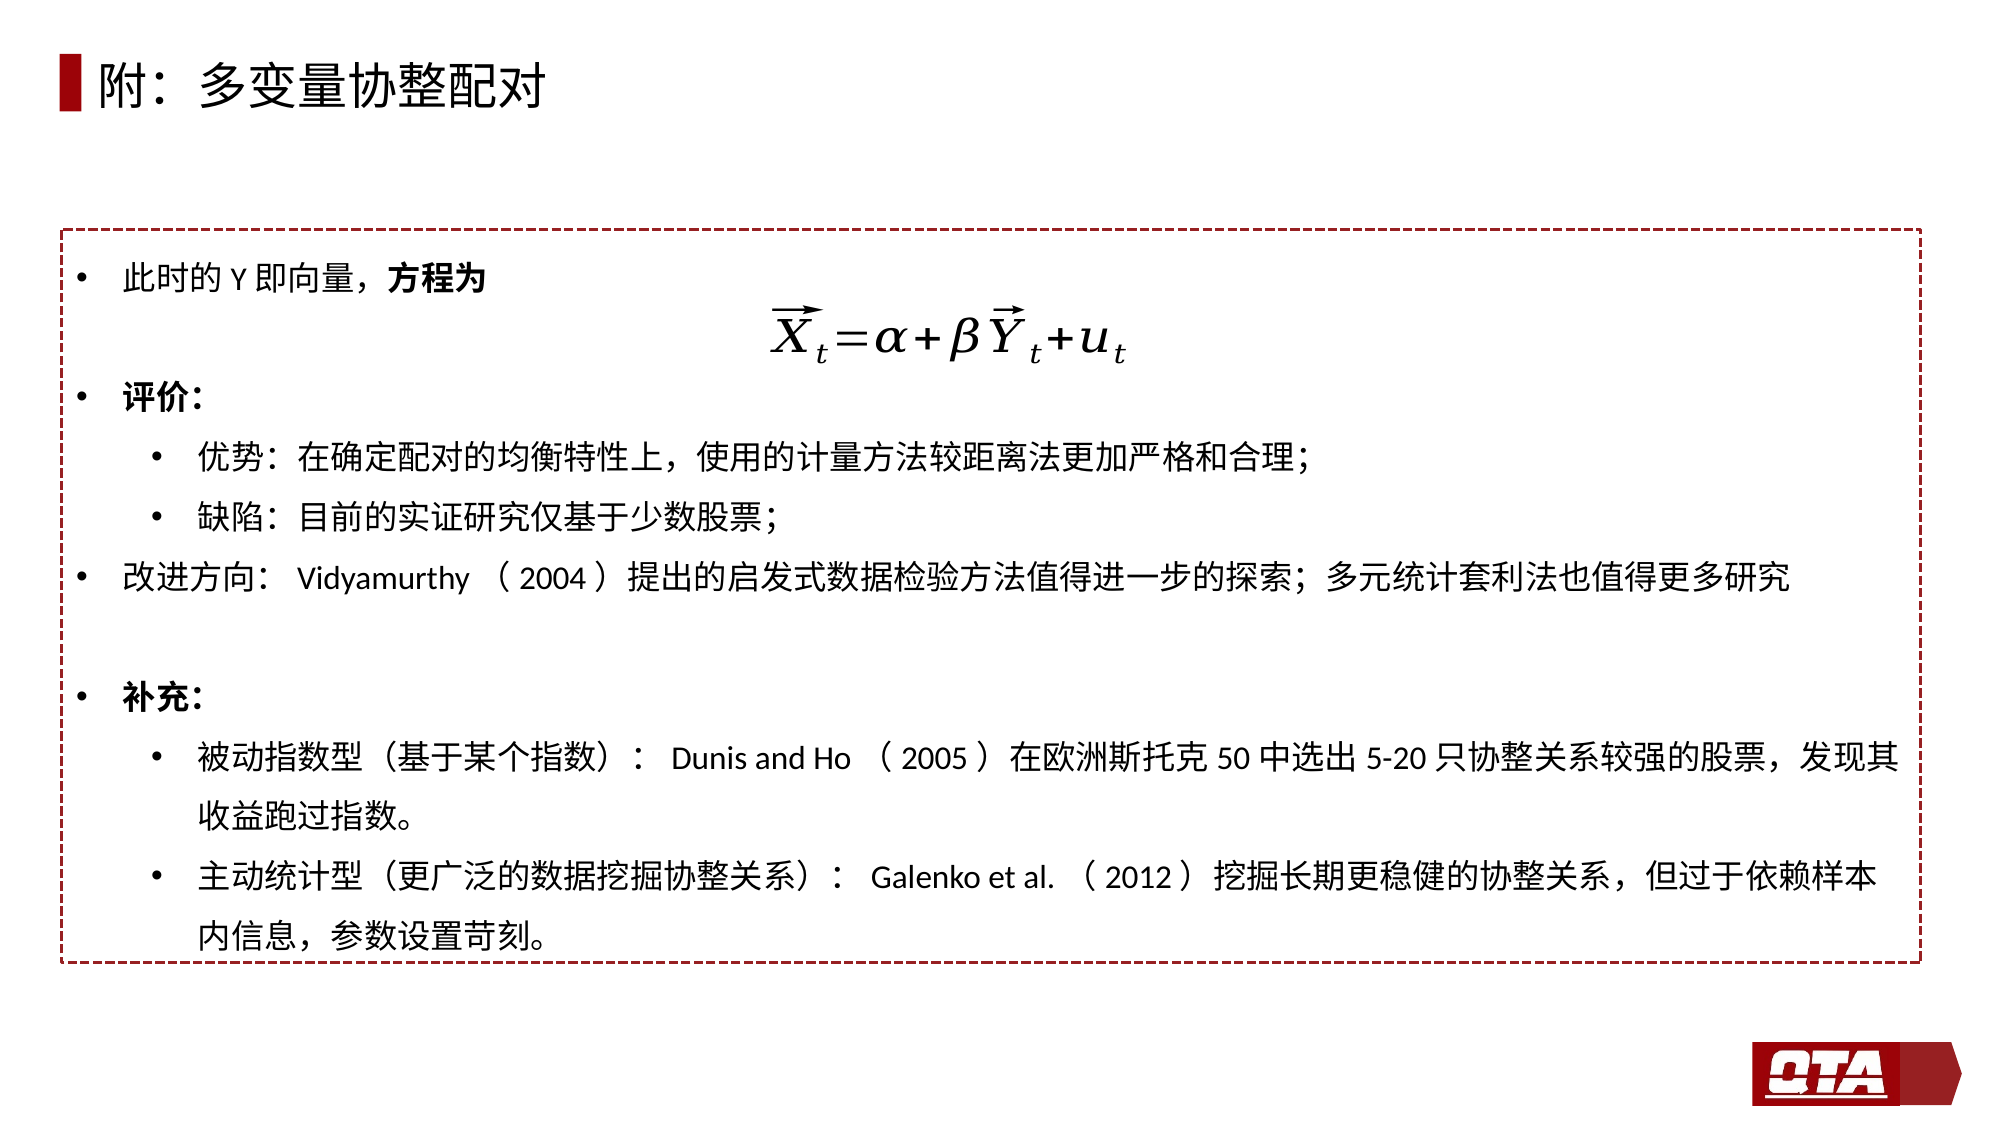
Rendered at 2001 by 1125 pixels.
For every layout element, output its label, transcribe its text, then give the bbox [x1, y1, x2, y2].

title 附：多变量协整配对 [82, 0, 1779, 176]
text_box 此时的Y即向量，方程为 评价： 优势：在确定配对的均衡特性上，使用的计量方法较距离法更加严格和合理； 缺陷：目前的实证研究仅基于少数股票； 改进方向：Vidyamurthy（2004）提出的启发式数据检验方法值得进一步的探索；多元统计套利法也值得更多研究 补充： 被动指数型（基于某个指数）：Dunis and Ho（2005）在欧洲斯托克50中选出5-20只协整关系较强的股票，发现其收益跑过指数。 主动统计型（更广泛的数据挖掘协整关系）：Galenko et al.（2012）挖掘长期更稳健的协整关系，但过于依赖样本内信息，参数设置苛刻。 [61, 229, 1921, 963]
picture [1752, 1042, 1900, 1106]
